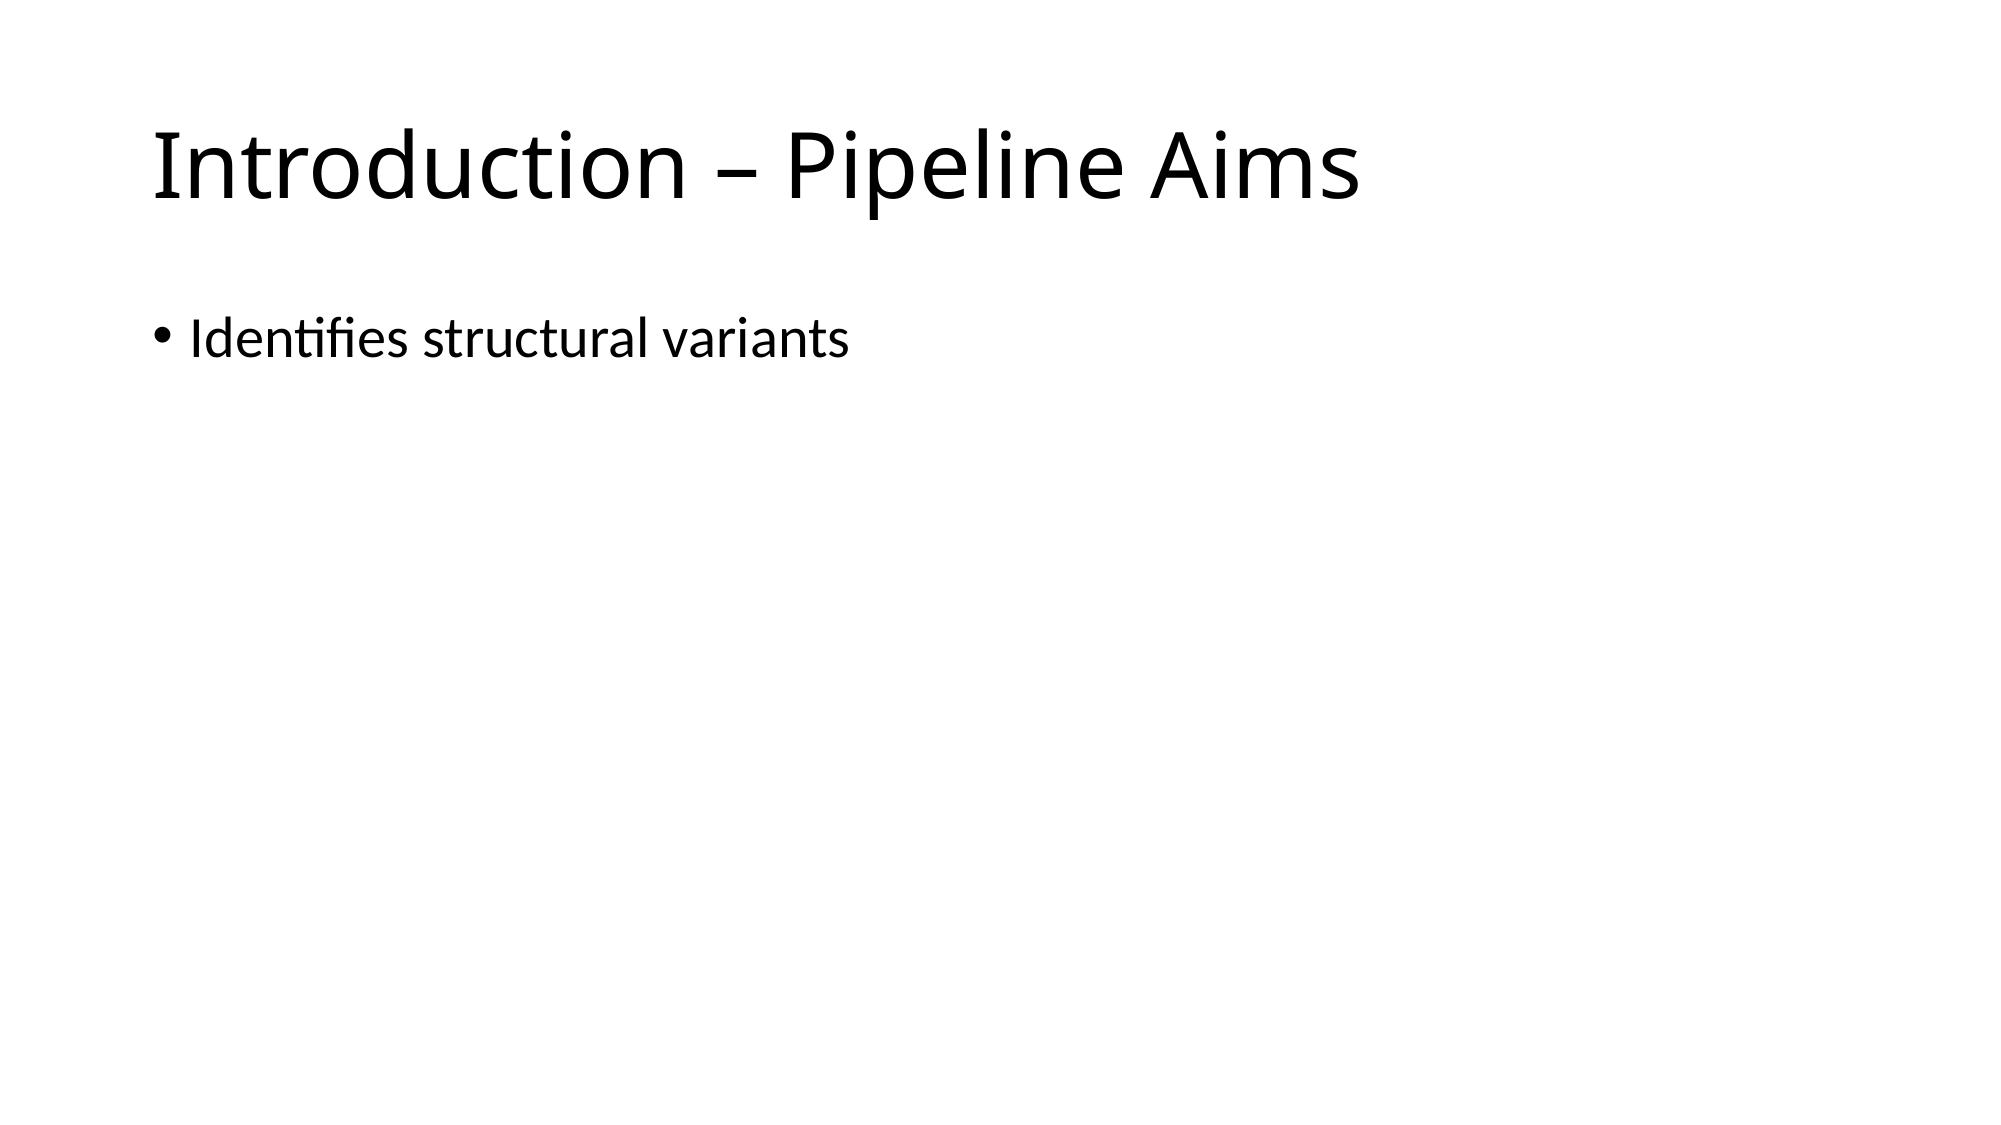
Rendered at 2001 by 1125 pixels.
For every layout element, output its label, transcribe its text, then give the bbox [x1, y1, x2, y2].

title Introduction – Pipeline Aims [137, 59, 1863, 278]
list Identifies structural variants Particular transposable elements From Long Read DNA Seq Be transferable across DNA Seq technologies e.g. Nanopore, PacBio etc [137, 299, 1863, 1014]
